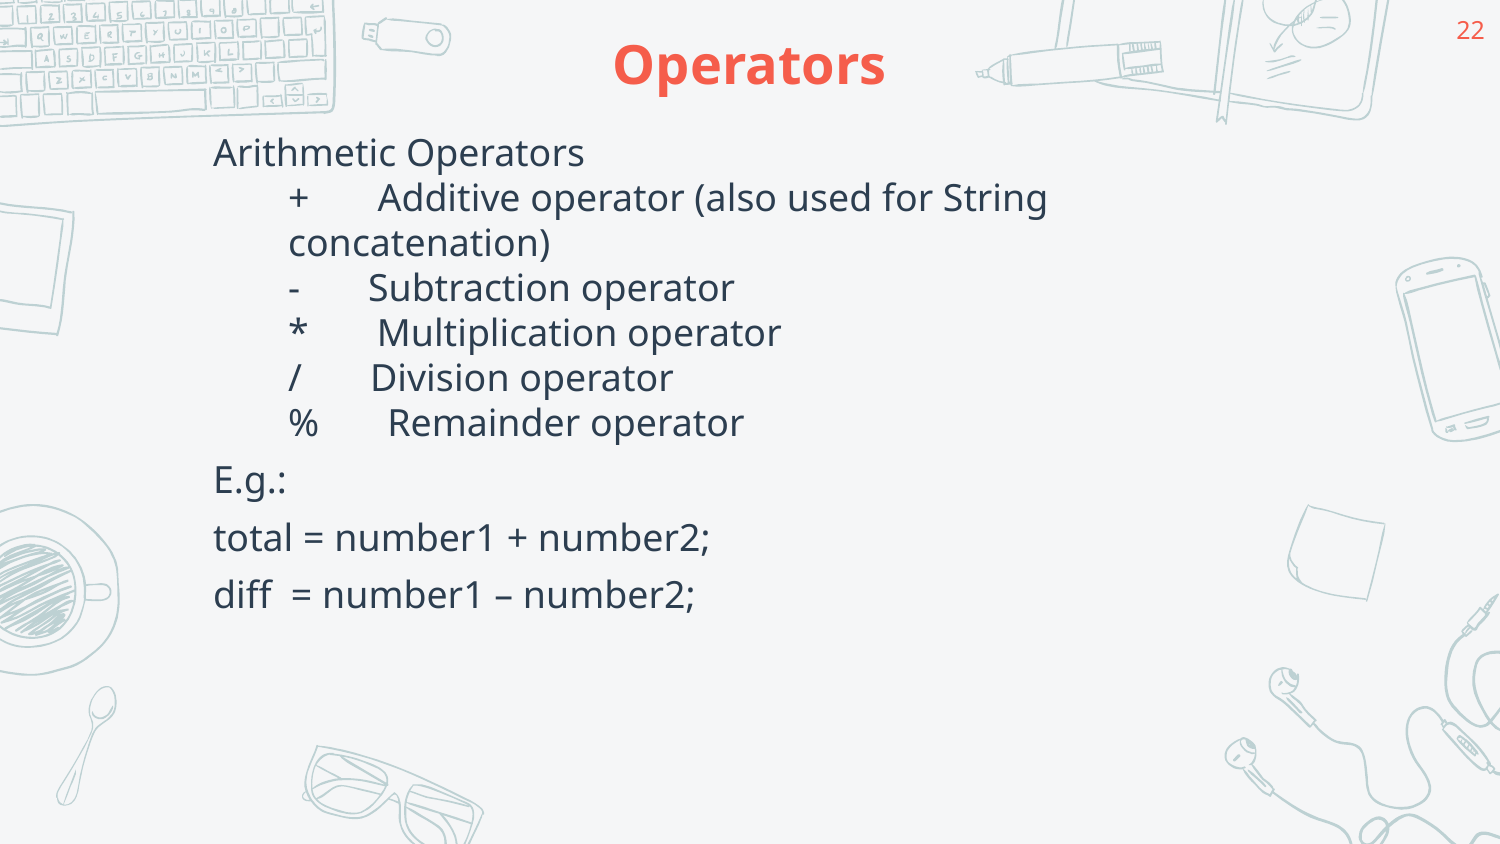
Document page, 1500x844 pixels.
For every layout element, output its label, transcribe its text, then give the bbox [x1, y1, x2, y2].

title Operators [185, 14, 1315, 111]
list Arithmetic Operators + Additive operator (also used for String concatenation) - Subtraction operator * Multiplication operator / Division operator % Remainder operator E.g.: total = number1 + number2; diff = number1 – number2; [185, 113, 1315, 688]
slide_number 22 [1435, 0, 1500, 53]
